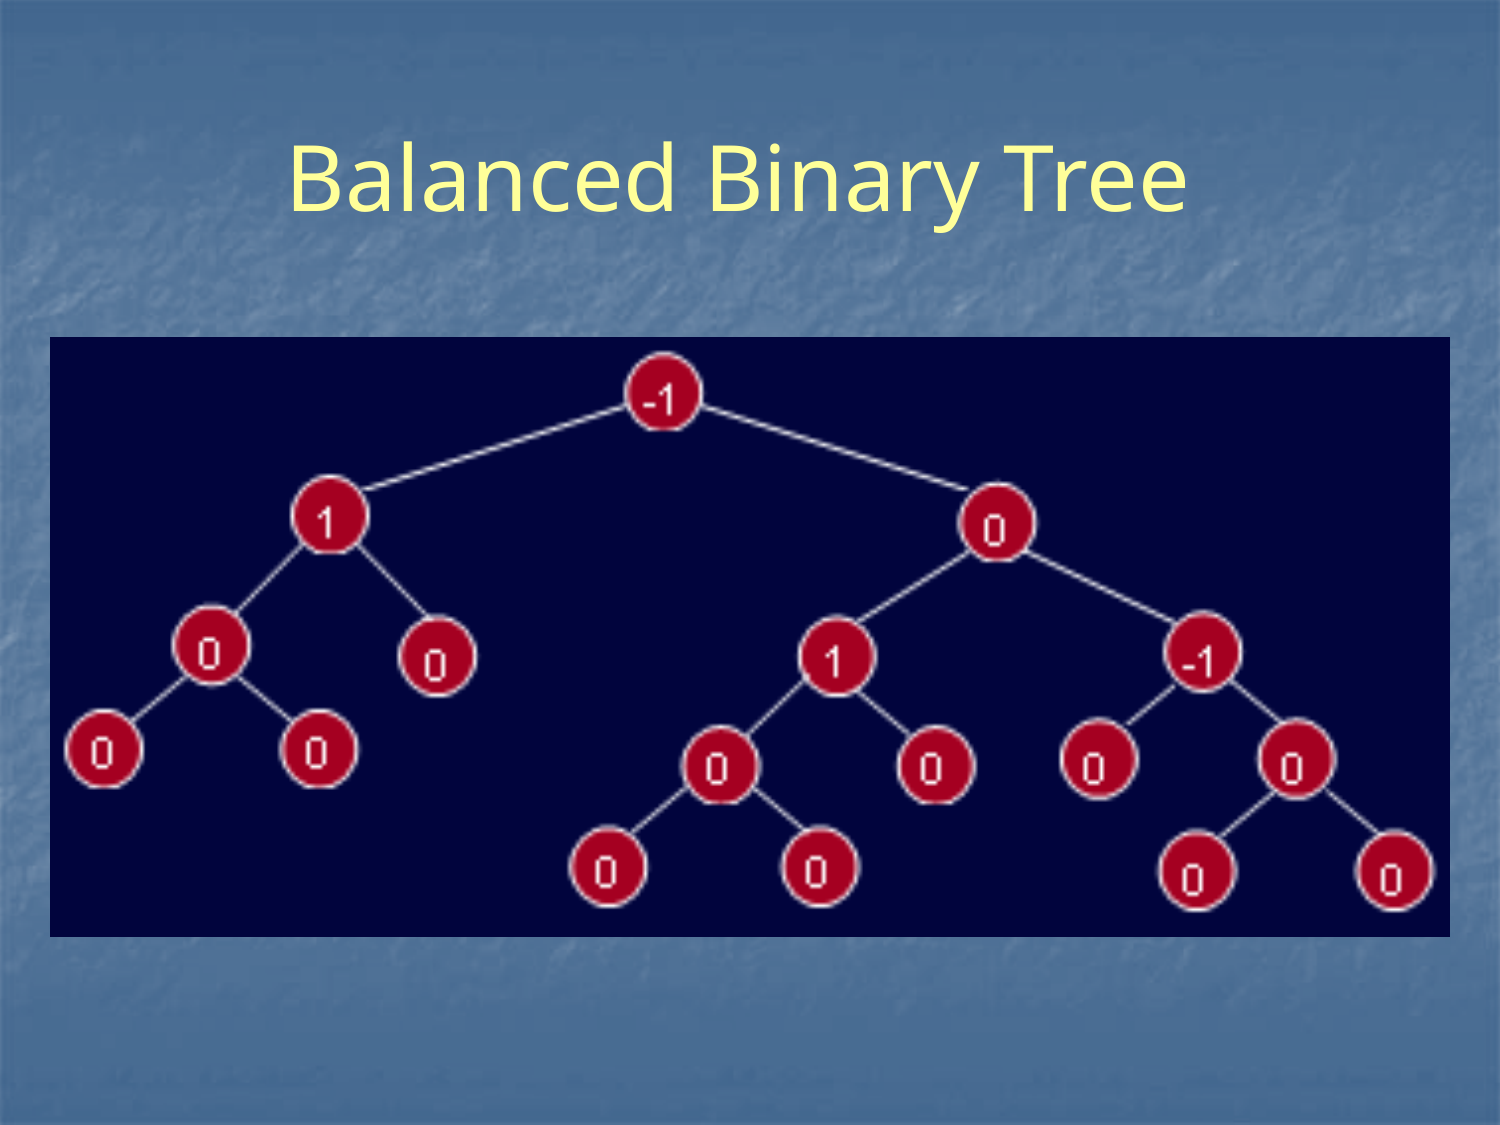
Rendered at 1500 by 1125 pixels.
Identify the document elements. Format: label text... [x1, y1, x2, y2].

picture [0, 0, 1500, 1125]
title Balanced Binary Tree [75, 62, 1425, 288]
